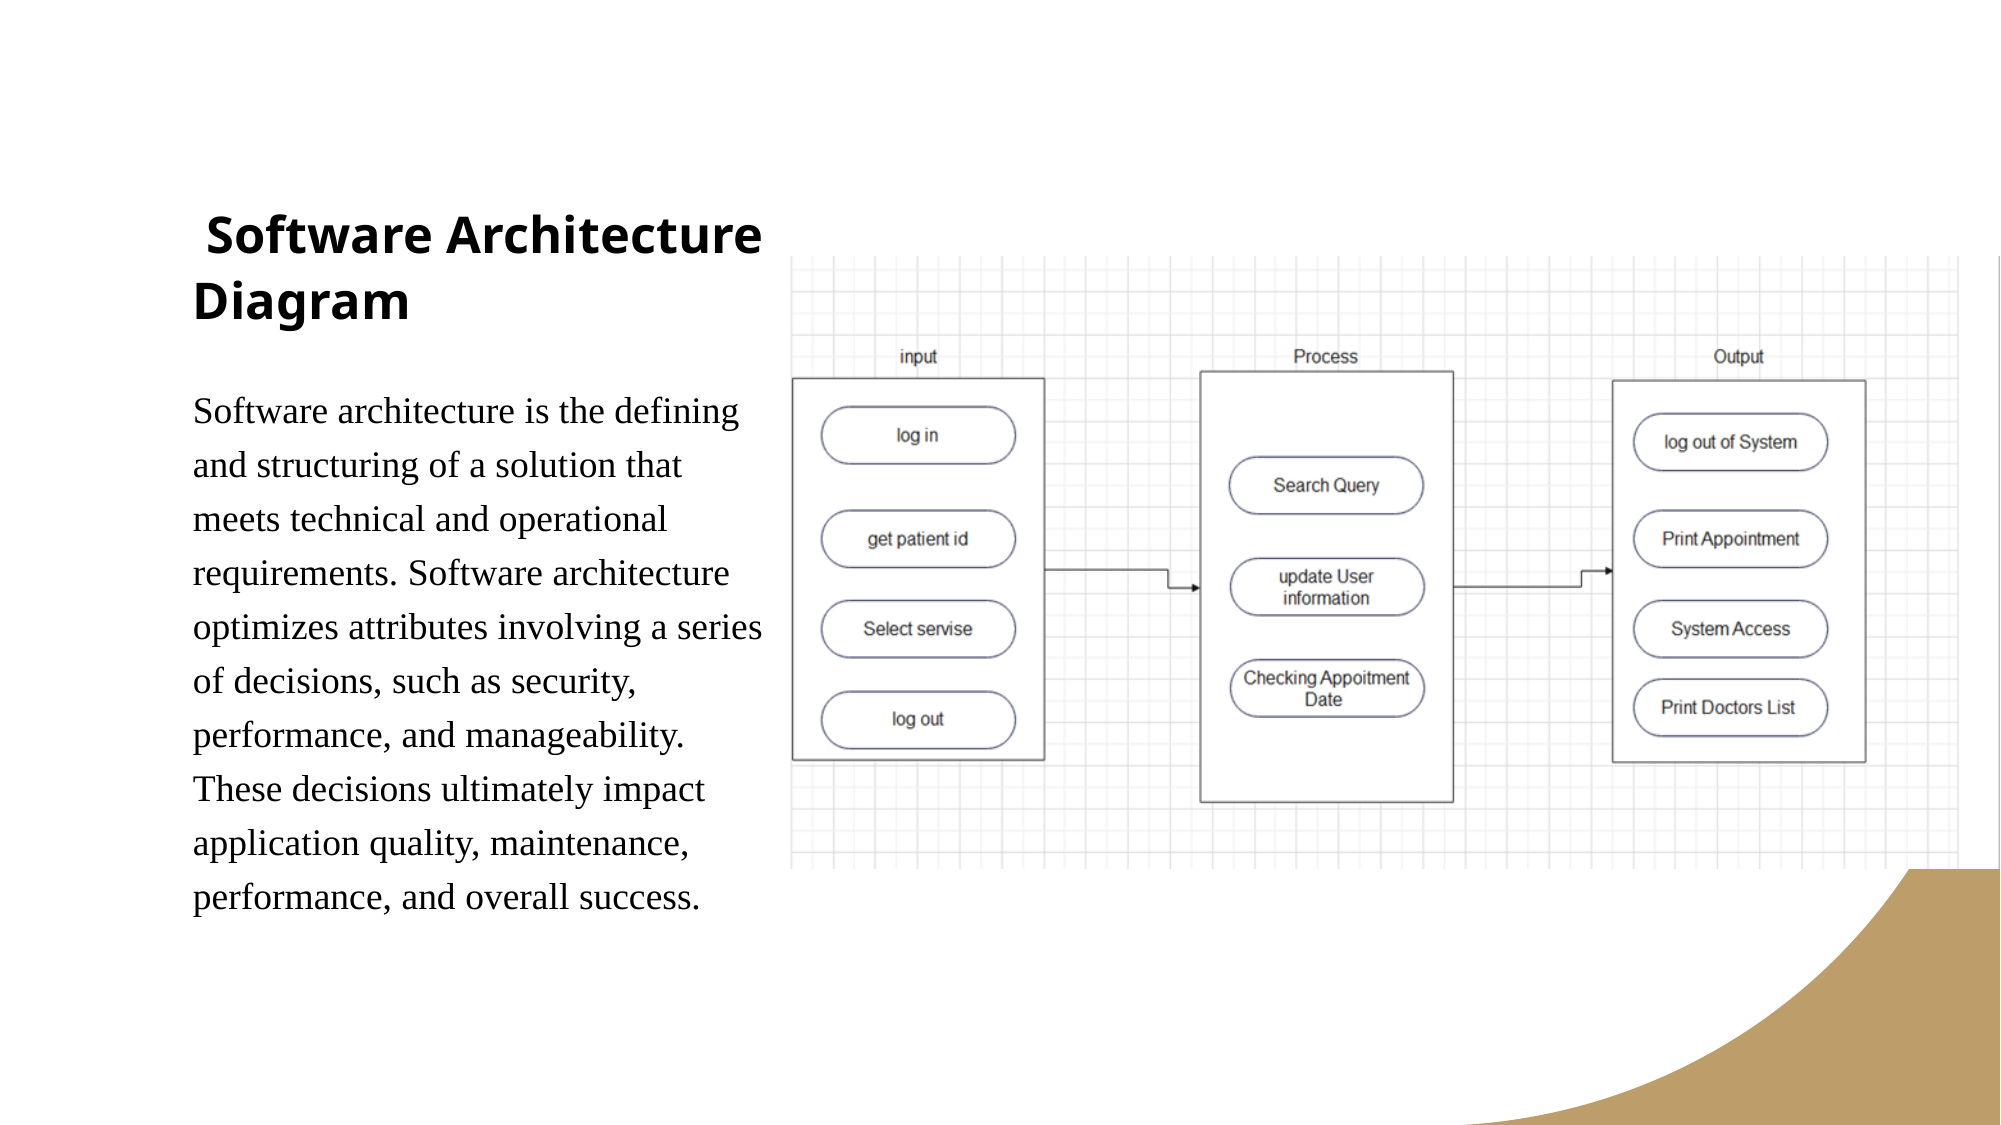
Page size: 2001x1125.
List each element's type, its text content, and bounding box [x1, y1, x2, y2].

list Software architecture is the defining and structuring of a solution that meets technical and operational requirements. Software architecture optimizes attributes involving a series of decisions, such as security, performance, and manageability. These decisions ultimately impact application quality, maintenance, performance, and overall success. [177, 369, 783, 963]
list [751, 255, 2000, 869]
title Software Architecture Diagram [177, 75, 783, 338]
